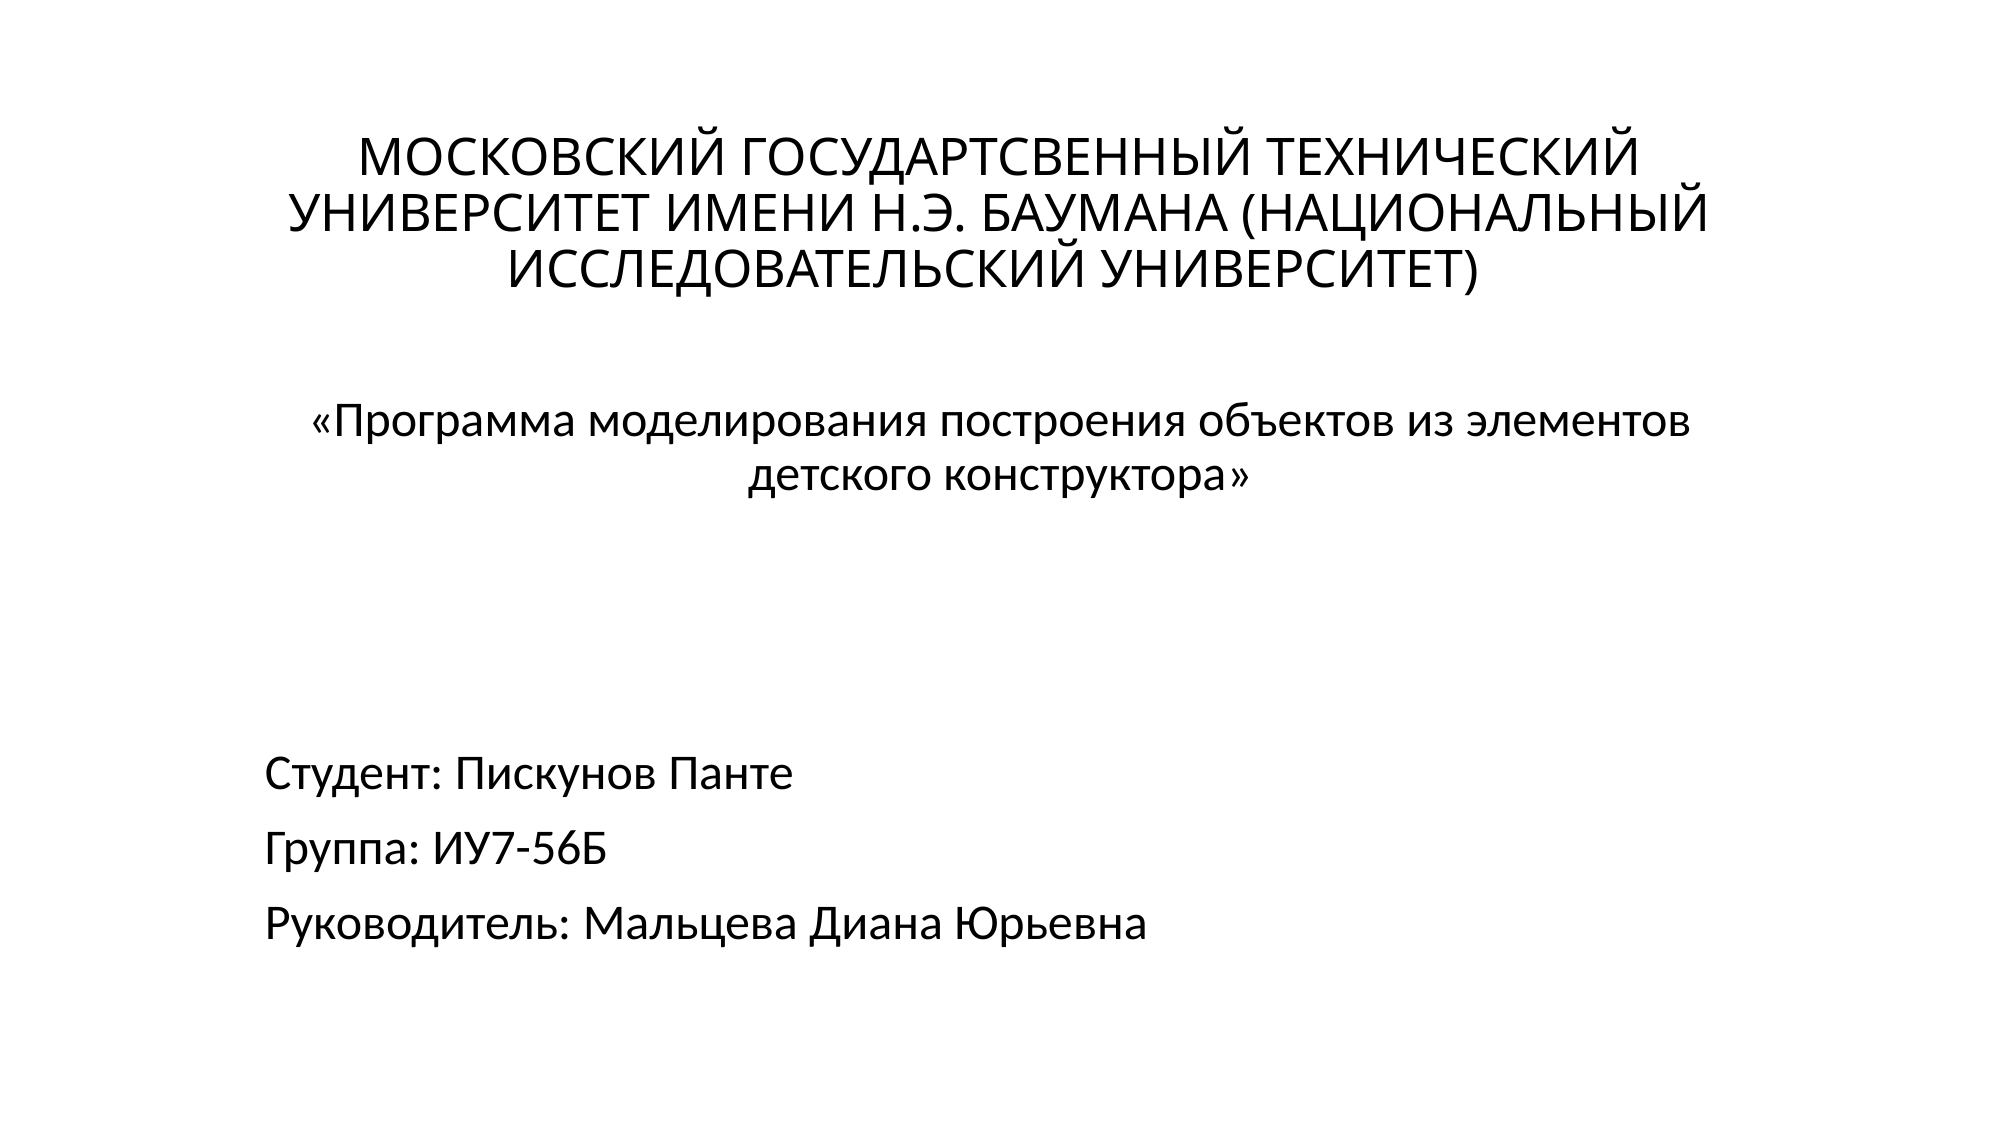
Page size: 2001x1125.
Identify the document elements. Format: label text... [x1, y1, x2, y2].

subtitle «Программа моделирования построения объектов из элементов детского конструктора» Студент: Пискунов Панте Группа: ИУ7-56Б Руководитель: Мальцева Диана Юрьевна [249, 385, 1750, 1007]
title МОСКОВСКИЙ ГОСУДАРТСВЕННЫЙ ТЕХНИЧЕСКИЙ УНИВЕРСИТЕТ ИМЕНИ Н.Э. БАУМАНА (НАЦИОНАЛЬНЫЙ ИССЛЕДОВАТЕЛЬСКИЙ УНИВЕРСИТЕТ) [249, 72, 1750, 307]
